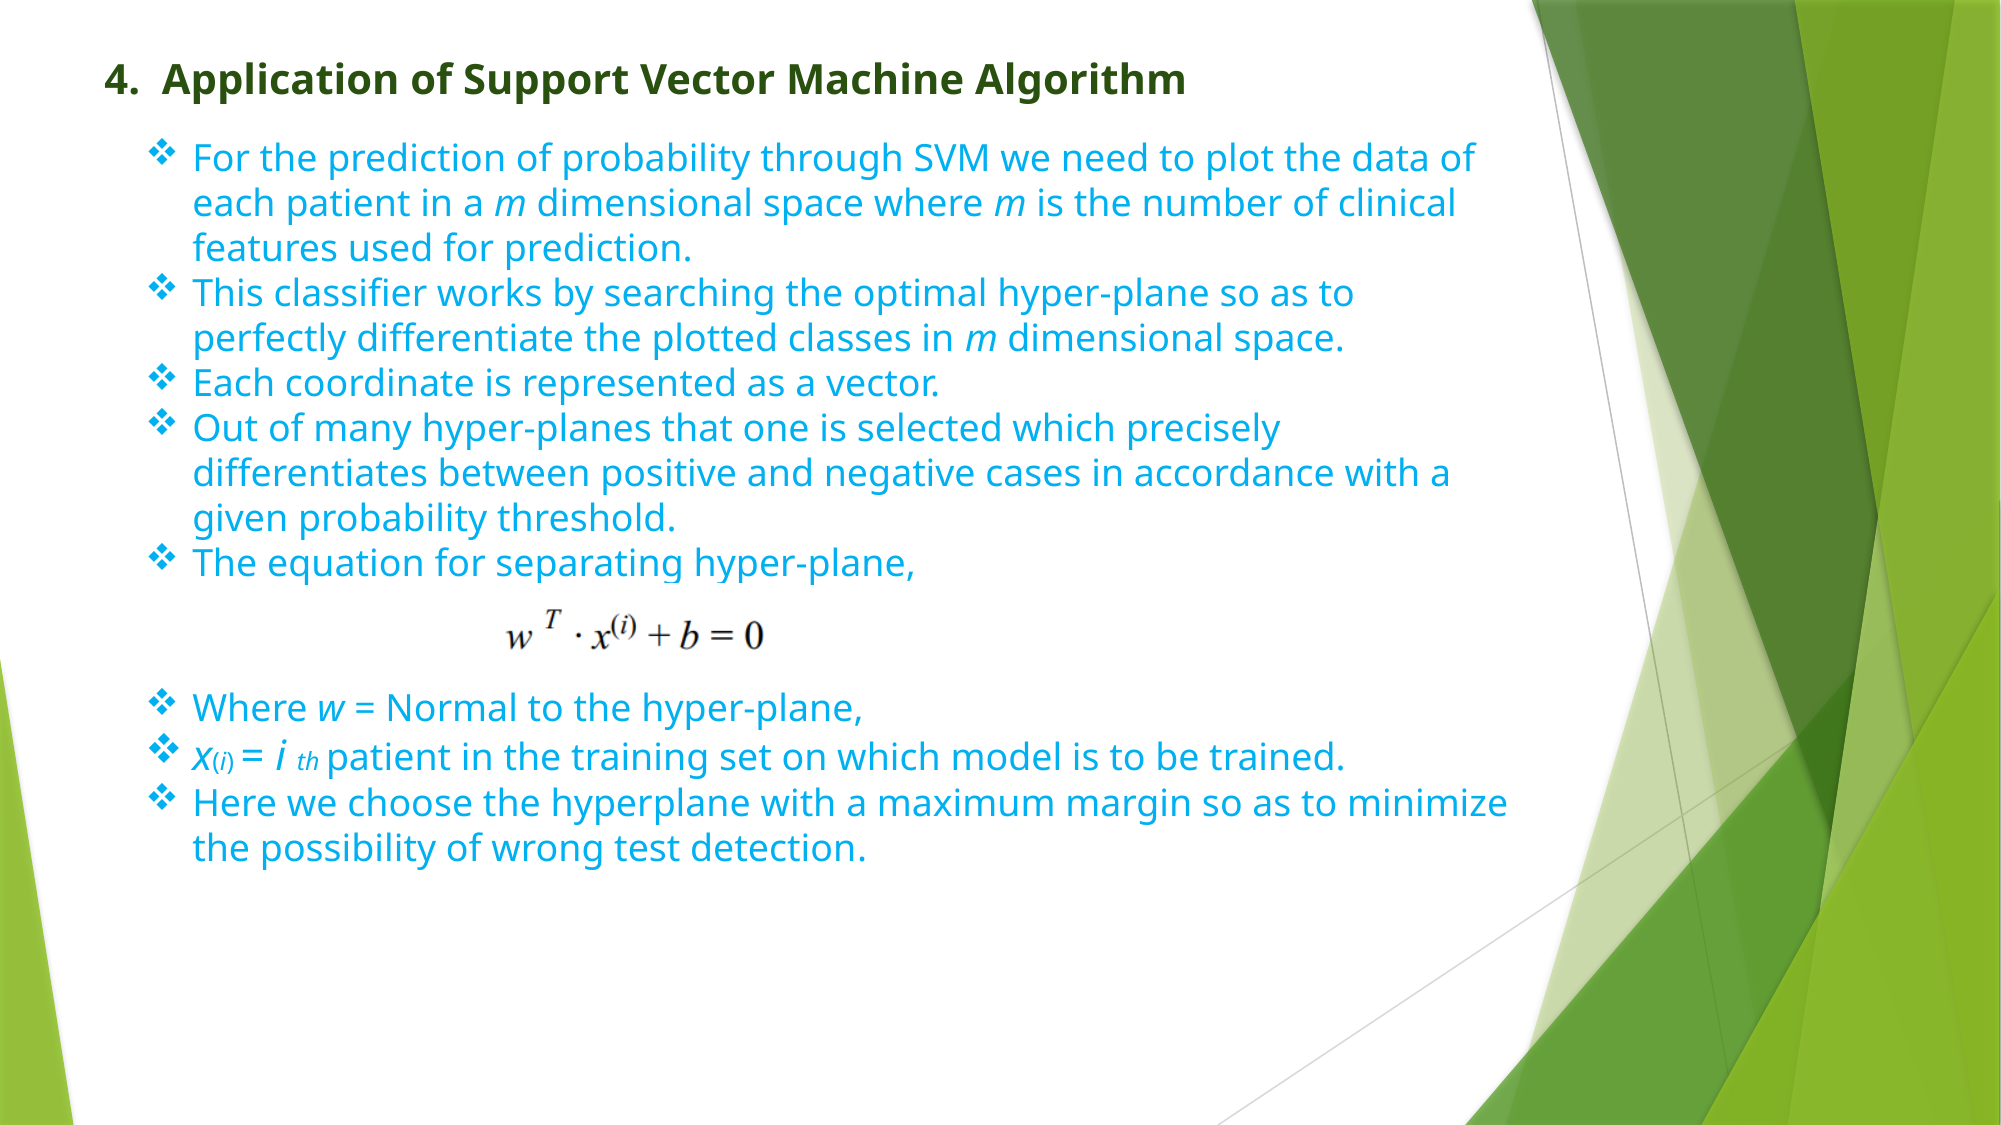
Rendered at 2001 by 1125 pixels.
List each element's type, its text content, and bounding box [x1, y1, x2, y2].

picture [488, 583, 805, 670]
text_box For the prediction of probability through SVM we need to plot the data of each patient in a m dimensional space where m is the number of clinical features used for prediction. This classifier works by searching the optimal hyper-plane so as to perfectly differentiate the plotted classes in m dimensional space. Each coordinate is represented as a vector. Out of many hyper-planes that one is selected which precisely differentiates between positive and negative cases in accordance with a given probability threshold. The equation for separating hyper-plane, Where w = Normal to the hyper-plane, x(i) = i th patient in the training set on which model is to be trained. Here we choose the hyperplane with a maximum margin so as to minimize the possibility of wrong test detection. [130, 126, 1532, 877]
text_box 4. Application of Support Vector Machine Algorithm [89, 45, 1420, 111]
